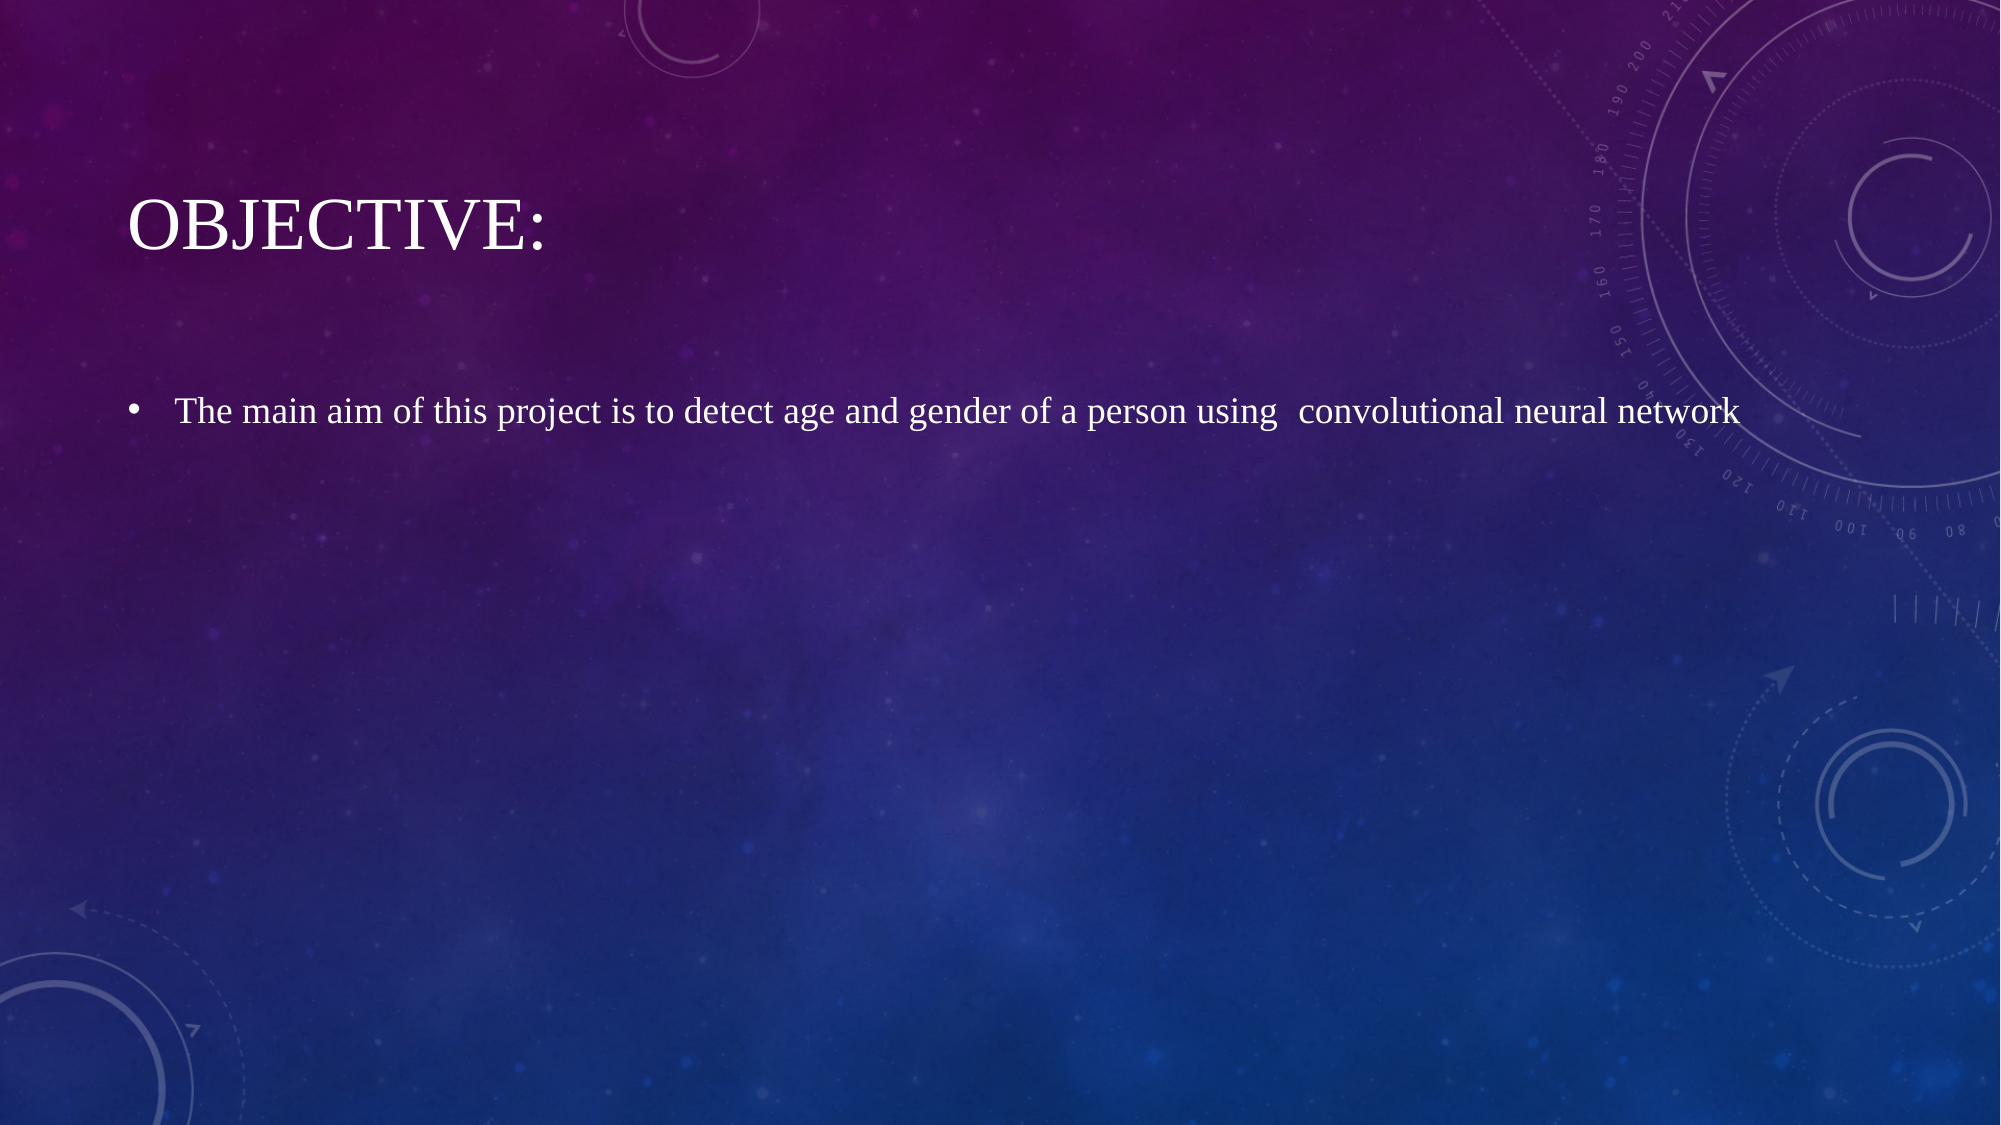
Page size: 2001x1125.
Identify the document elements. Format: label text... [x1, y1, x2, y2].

picture [0, 0, 2001, 1125]
list The main aim of this project is to detect age and gender of a person using convolutional neural network [112, 351, 1775, 532]
title OBJECTIVE: [112, 99, 1775, 339]
